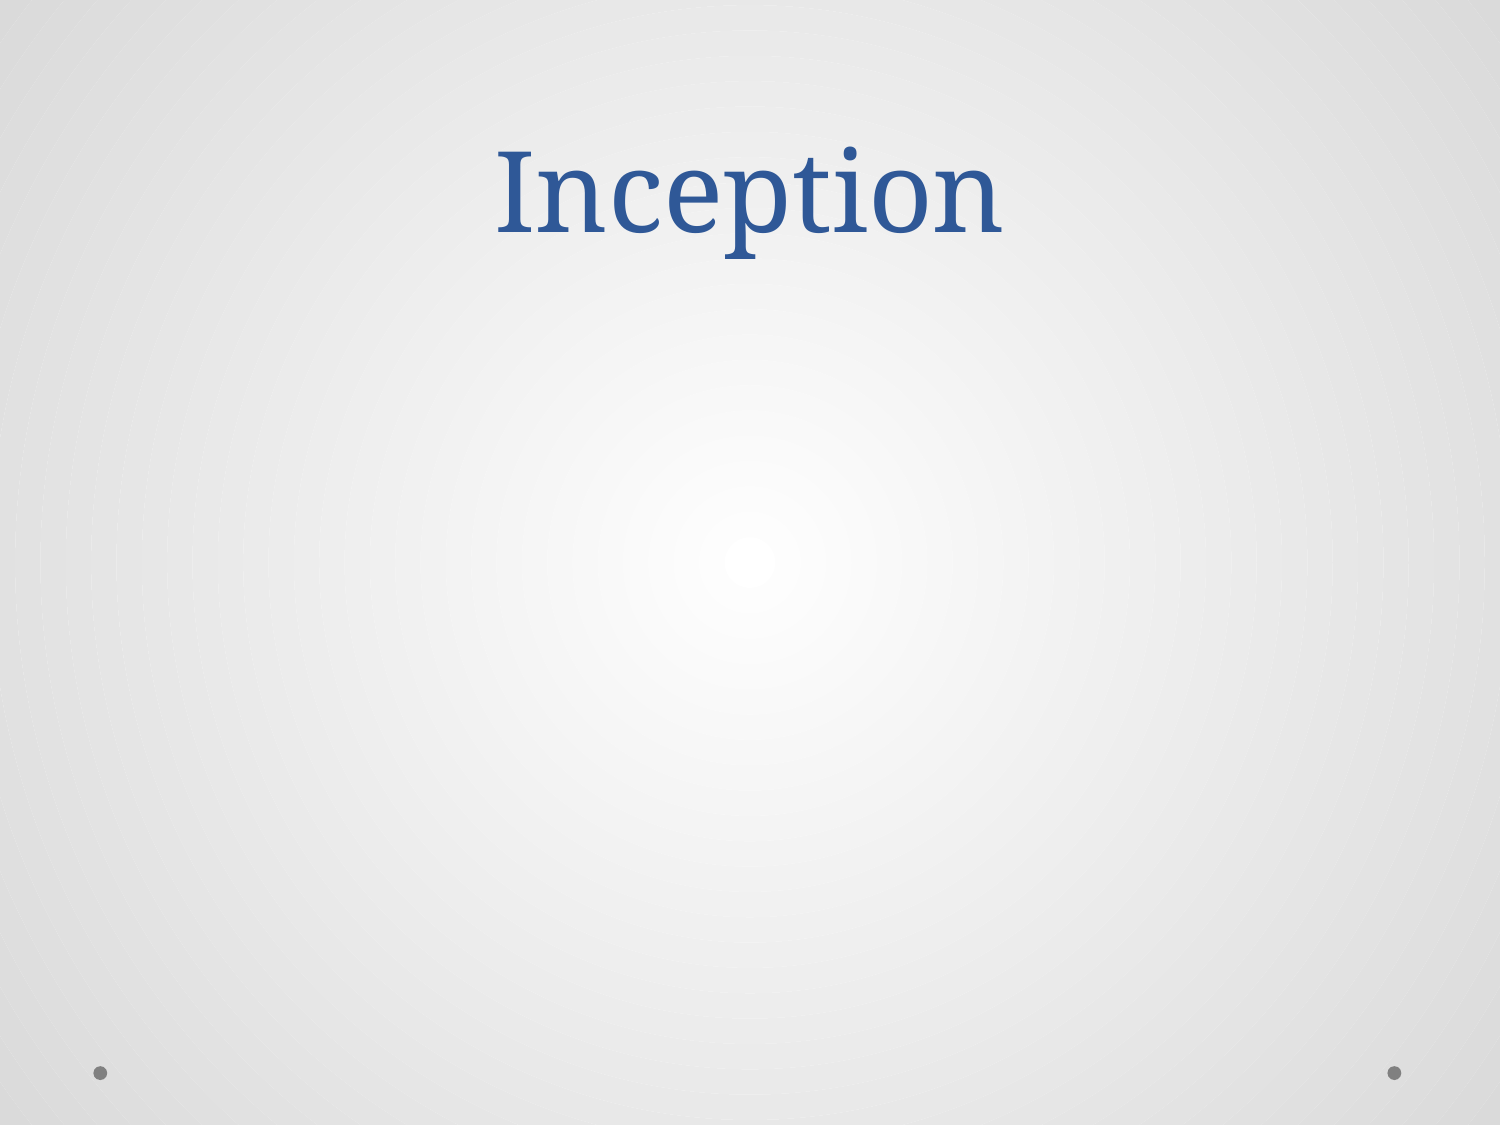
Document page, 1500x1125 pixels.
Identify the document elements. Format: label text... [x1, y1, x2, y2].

title Inception [75, 0, 1425, 263]
